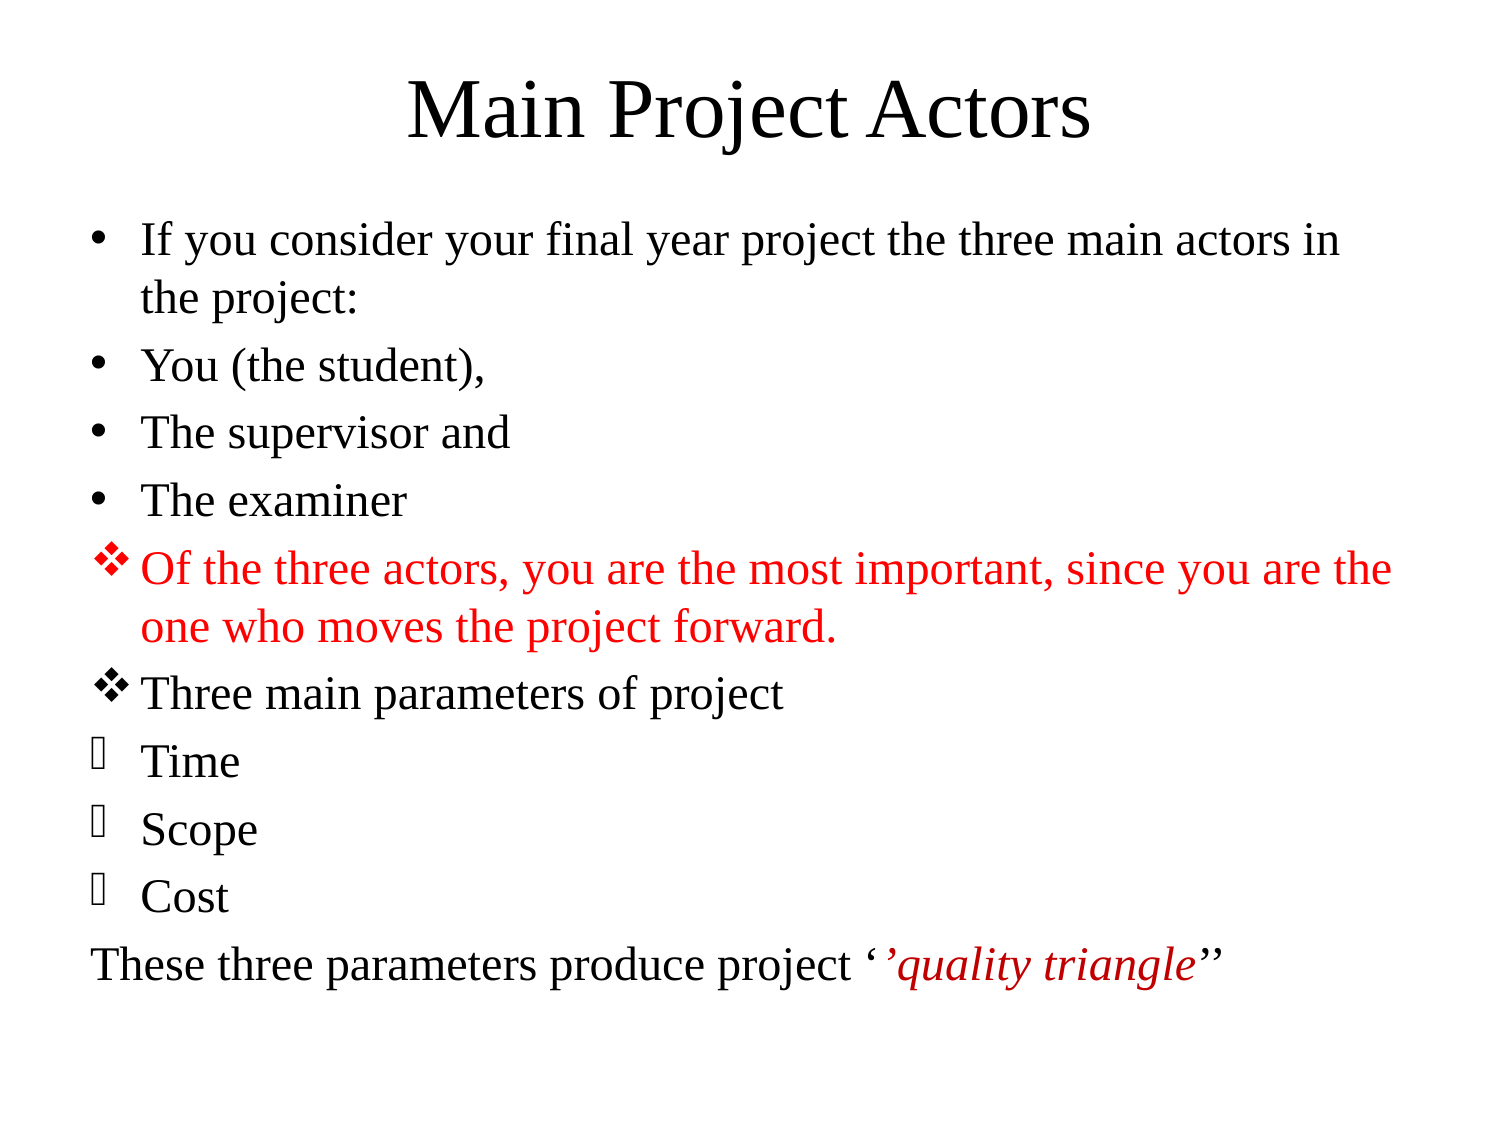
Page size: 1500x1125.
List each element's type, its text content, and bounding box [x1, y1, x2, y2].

list If you consider your final year project the three main actors in the project: You (the student), The supervisor and The examiner Of the three actors, you are the most important, since you are the one who moves the project forward. Three main parameters of project Time Scope Cost These three parameters produce project ‘’quality triangle’’ [75, 200, 1425, 1005]
title Main Project Actors [75, 45, 1425, 163]
